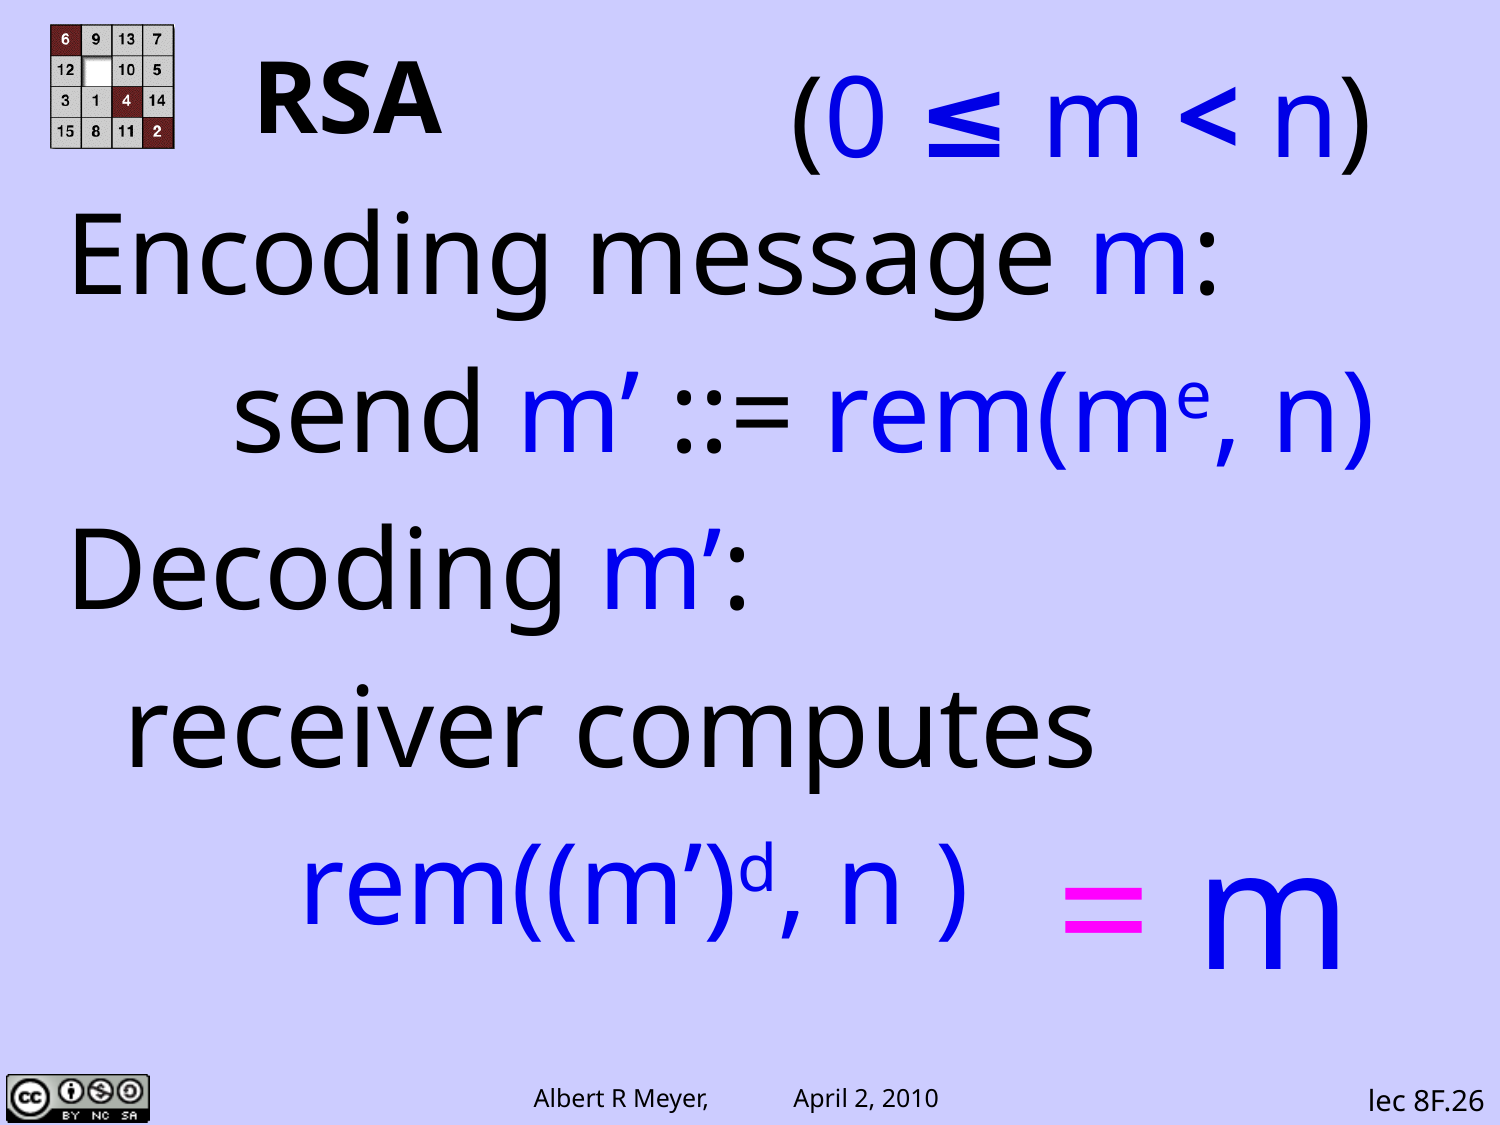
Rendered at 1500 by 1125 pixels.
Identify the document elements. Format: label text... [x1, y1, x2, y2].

slide_number lec 8F.26 [1062, 1074, 1500, 1125]
picture [6, 1074, 150, 1123]
title RSA [237, 0, 1476, 188]
picture [50, 24, 175, 149]
list Encoding message m: send m’ ::= rem(me, n) Decoding m’: receiver computes rem((m’)d, n ) [49, 174, 1438, 990]
text_box = m [1041, 795, 1449, 1011]
text_box (0 ≤ m < n) [776, 37, 1388, 188]
